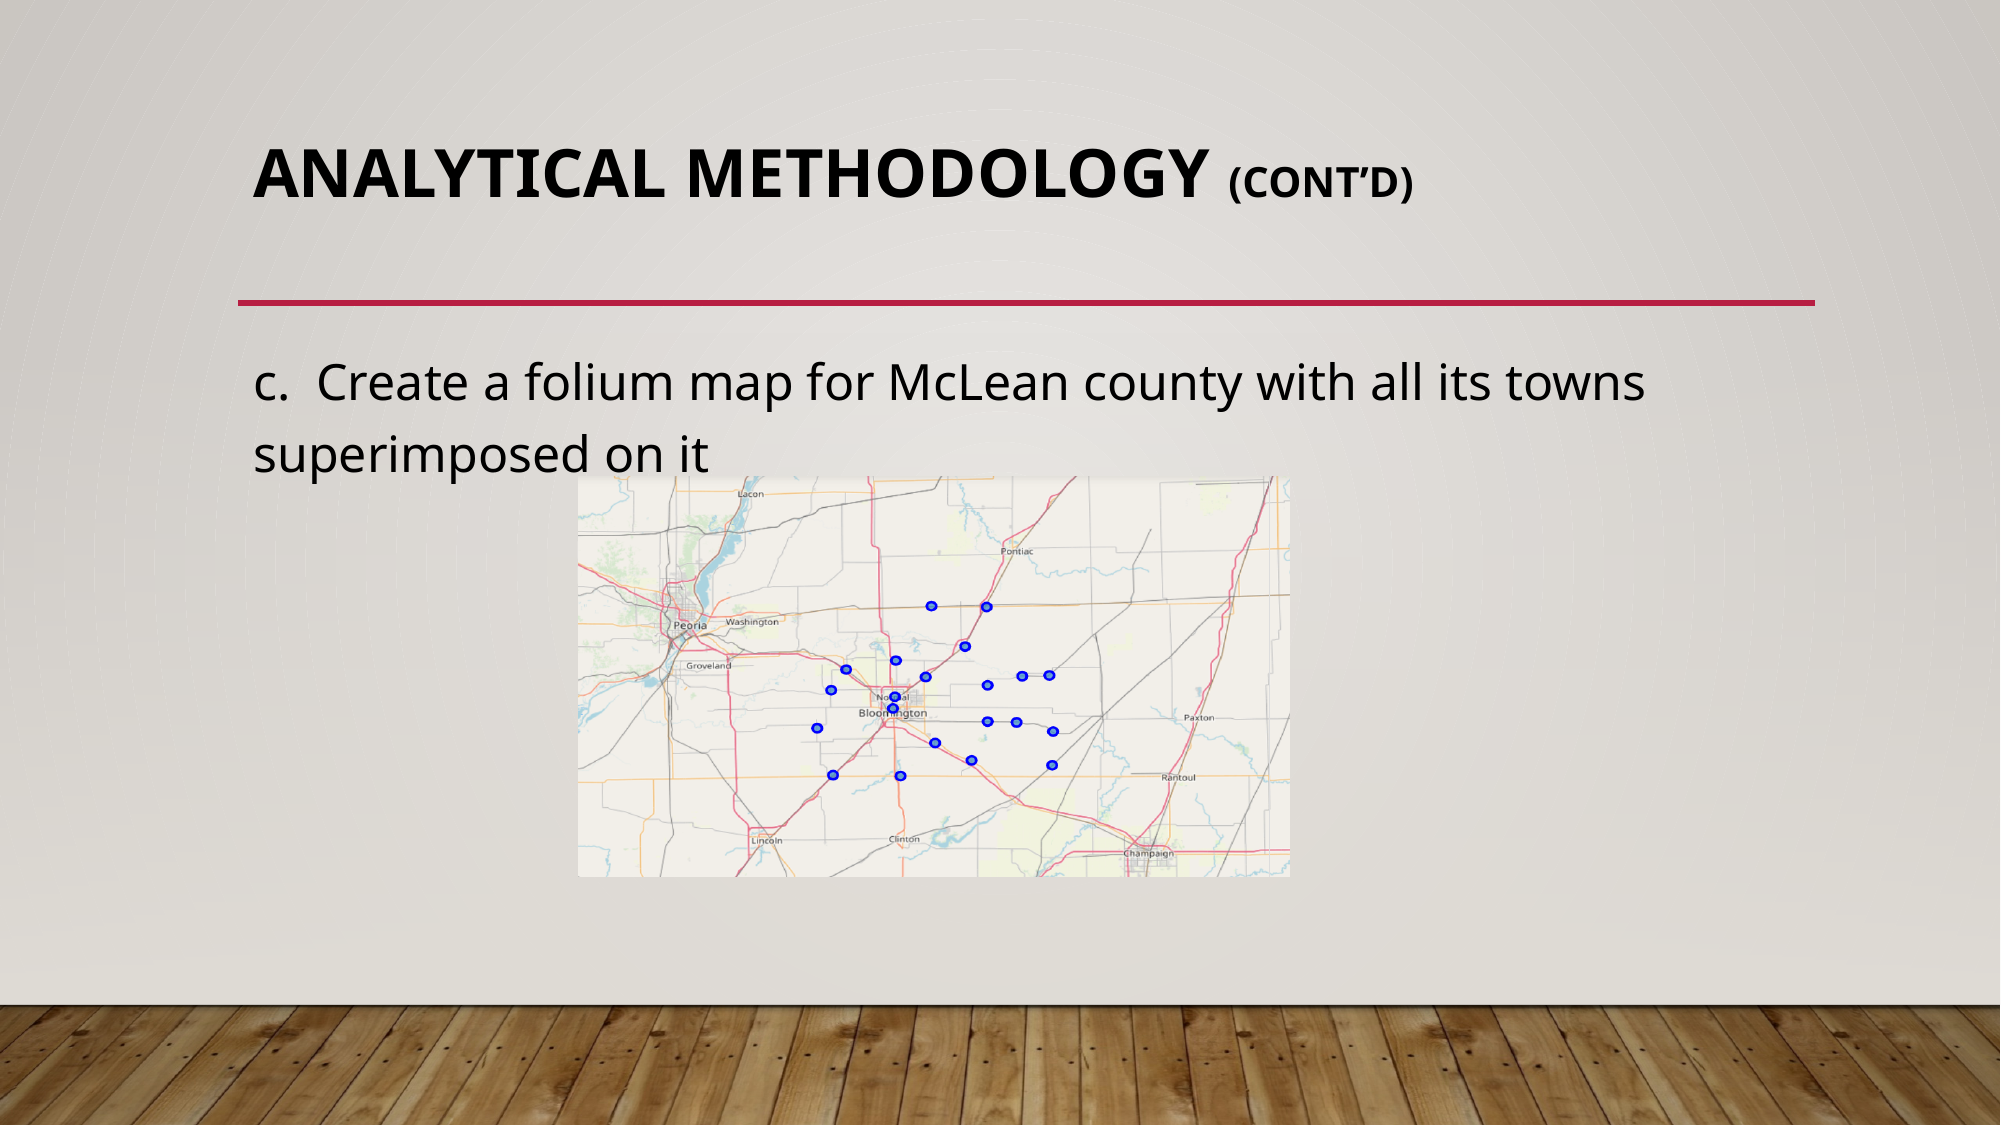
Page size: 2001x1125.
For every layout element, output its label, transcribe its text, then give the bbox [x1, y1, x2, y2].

picture [0, 1005, 2000, 1125]
list c. Create a folium map for McLean county with all its towns superimposed on it [238, 330, 1814, 897]
title Analytical Methodology (cont’d) [238, 131, 1814, 305]
picture [578, 476, 1290, 877]
